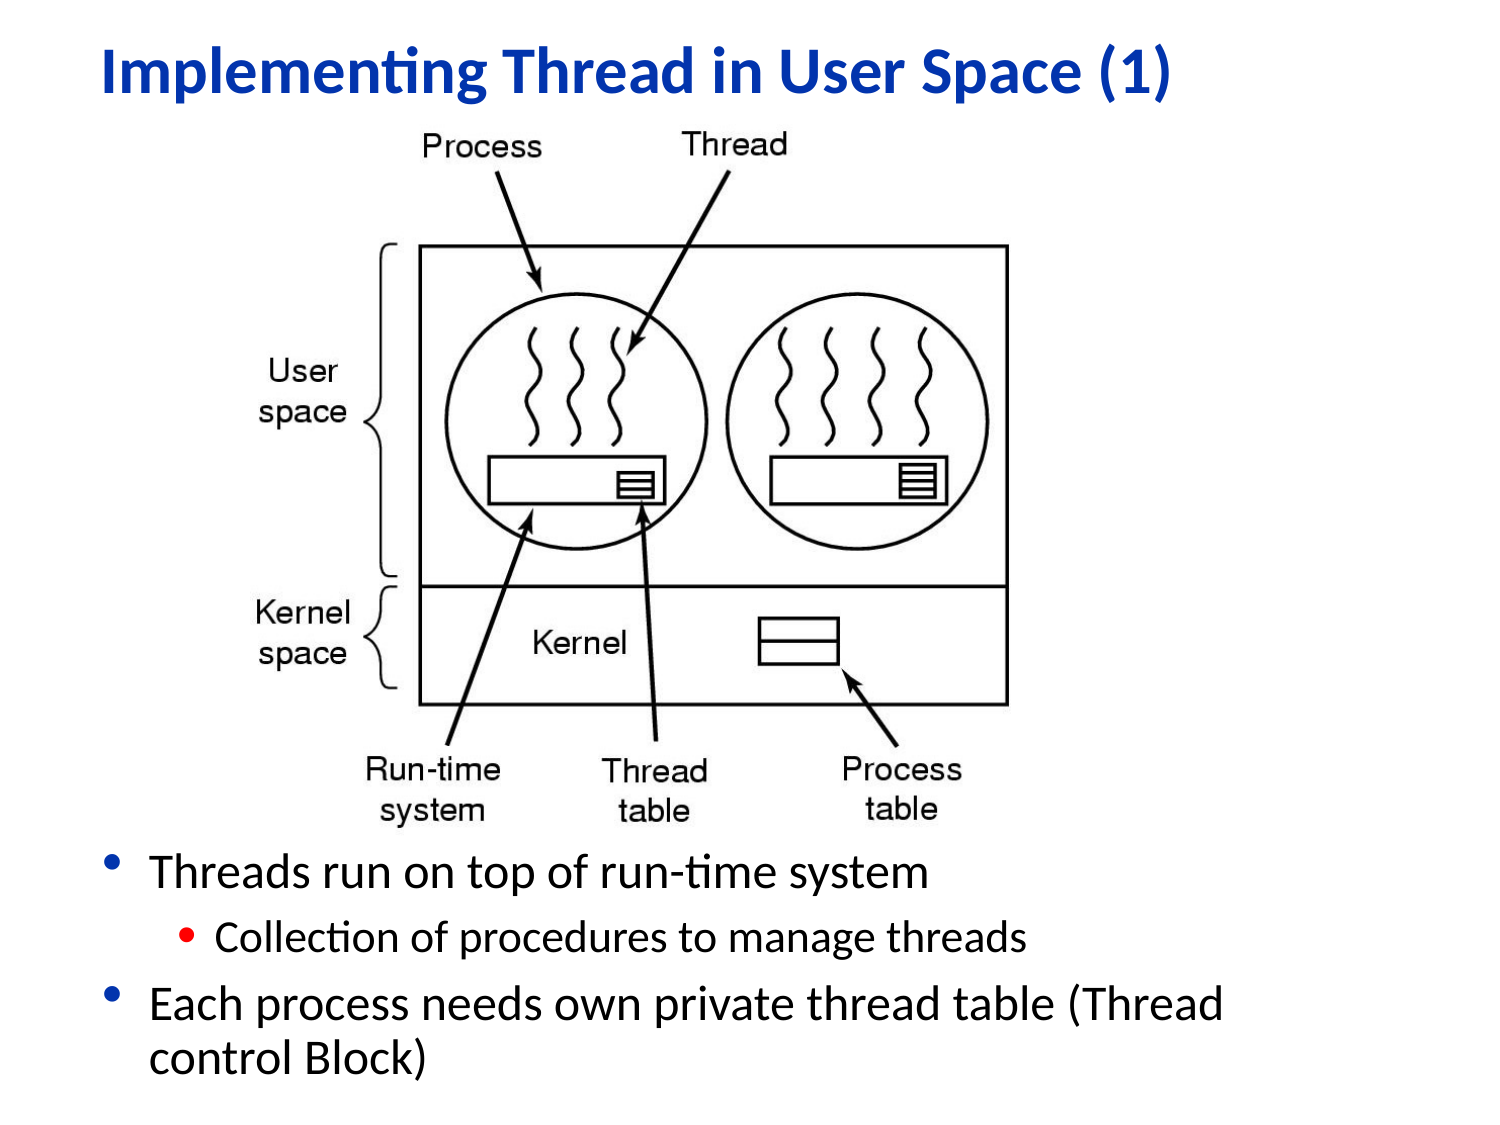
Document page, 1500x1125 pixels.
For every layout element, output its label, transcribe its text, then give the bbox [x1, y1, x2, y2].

picture [250, 116, 1097, 837]
list Threads run on top of run-time system Collection of procedures to manage threads Each process needs own private thread table (Thread control Block) [87, 837, 1388, 1050]
title Implementing Thread in User Space (1) [85, 28, 1261, 117]
